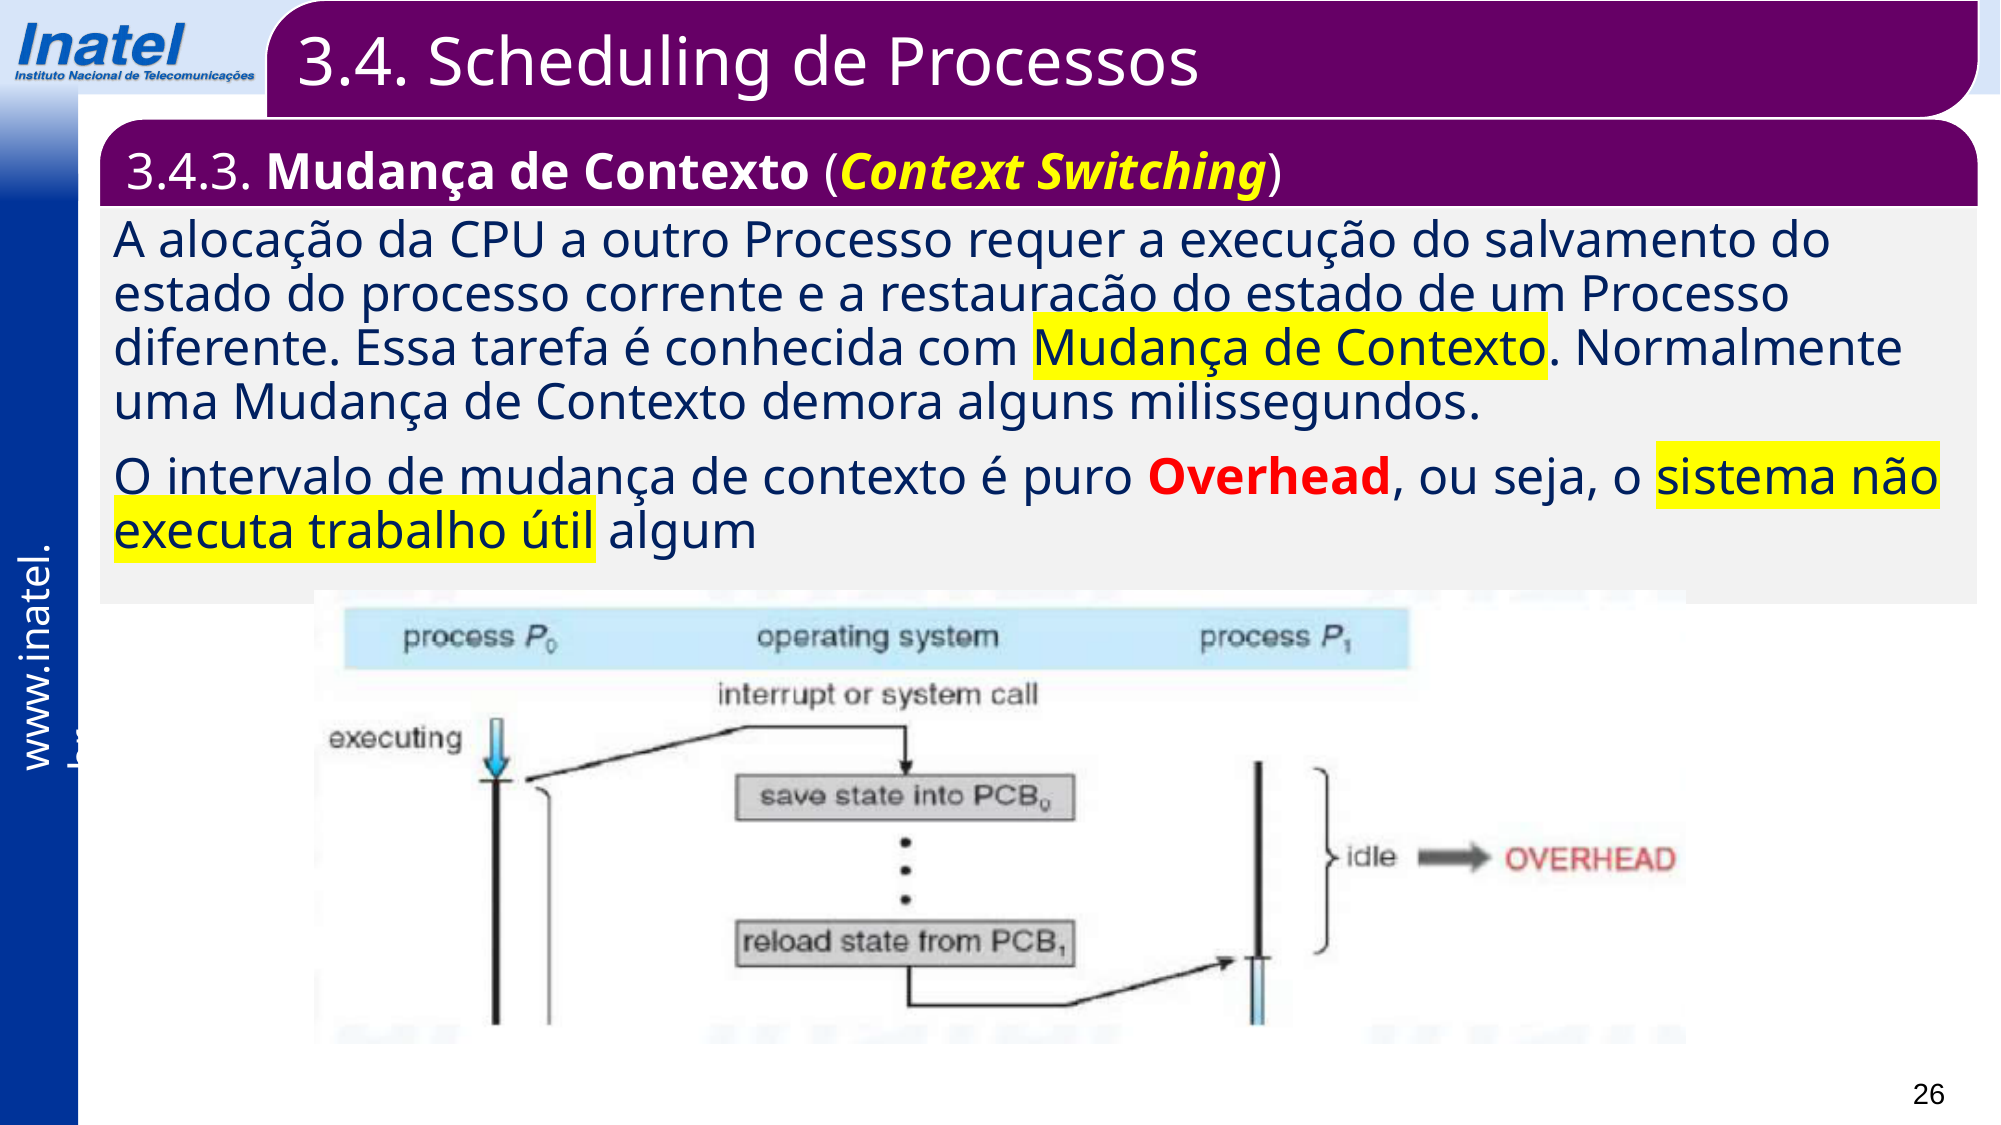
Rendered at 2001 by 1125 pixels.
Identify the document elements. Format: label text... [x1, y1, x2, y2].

picture [314, 590, 1686, 1044]
text_box 3.4. Scheduling de Processos [264, 0, 1980, 117]
text_box A alocação da CPU a outro Processo requer a execução do salvamento do estado do processo corrente e a restauração do estado de um Processo diferente. Essa tarefa é conhecida com Mudança de Contexto. Normalmente uma Mudança de Contexto demora alguns milissegundos. O intervalo de mudança de contexto é puro Overhead, ou seja, o sistema não executa trabalho útil algum [98, 209, 1980, 606]
picture [12, 20, 258, 85]
text_box 3.4.3. Mudança de Contexto (Context Switching) [97, 117, 1980, 209]
